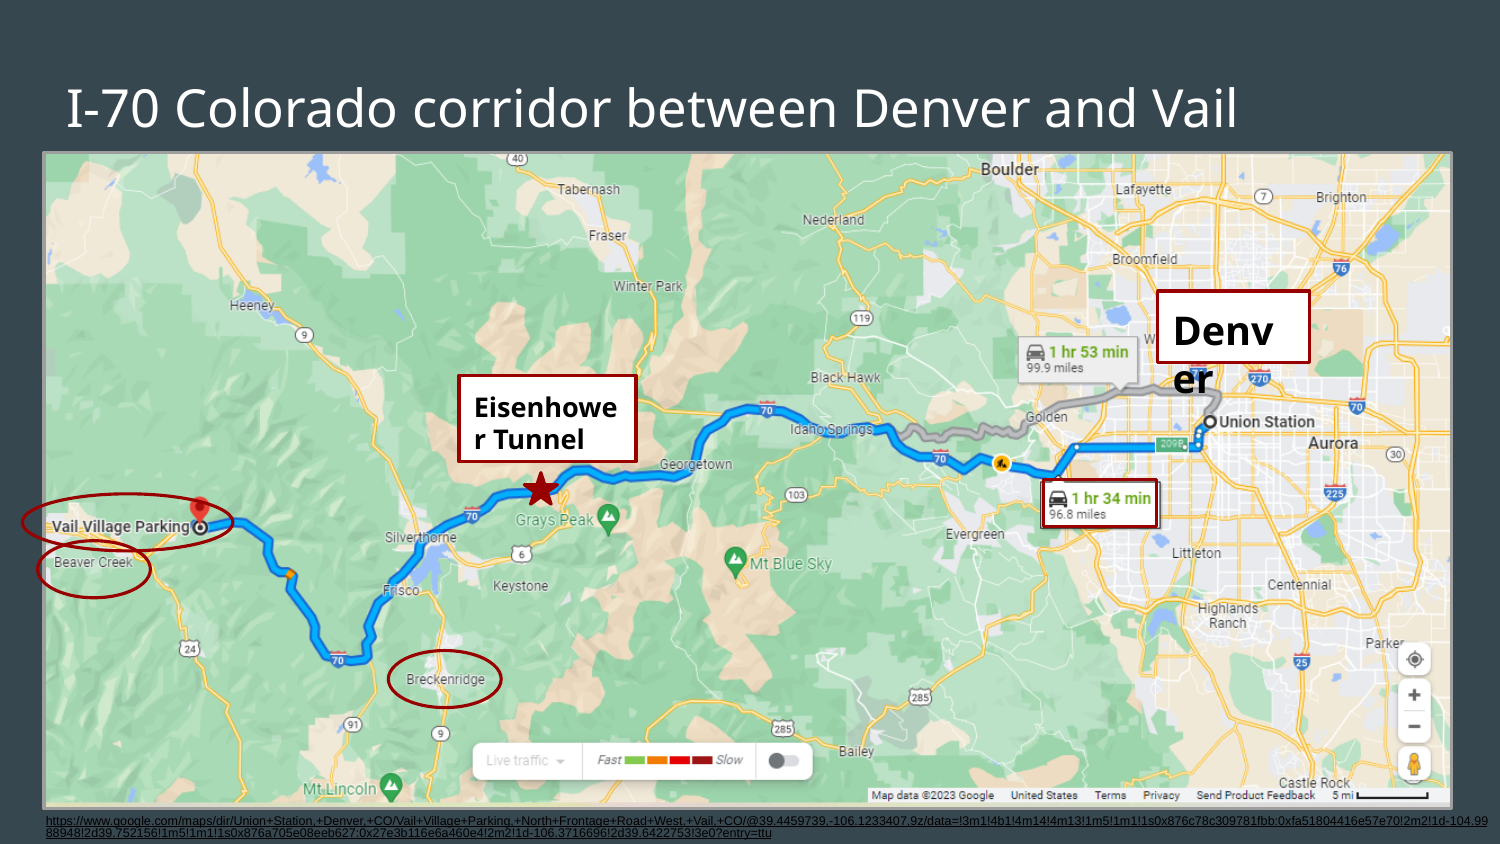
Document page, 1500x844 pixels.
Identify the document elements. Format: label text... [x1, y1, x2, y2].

text_box https://www.google.com/maps/dir/Union+Station,+Denver,+CO/Vail+Village+Parking,+North+Frontage+Road+West,+Vail,+CO/@39.4459739,-106.1233407,9z/data=!3m1!4b1!4m14!4m13!1m5!1m1!1s0x876c78c309781fbb:0xfa51804416e57e70!2m2!1d-104.9988948!2d39.752156!1m5!1m1!1s0x876a705e08eeb627:0x27e3b116e6a460e4!2m2!1d-106.3716696!2d39.6422753!3e0?entry=ttu [30, 797, 1500, 844]
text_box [21, 153, 1451, 808]
title I-70 Colorado corridor between Denver and Vail [51, 60, 1449, 152]
